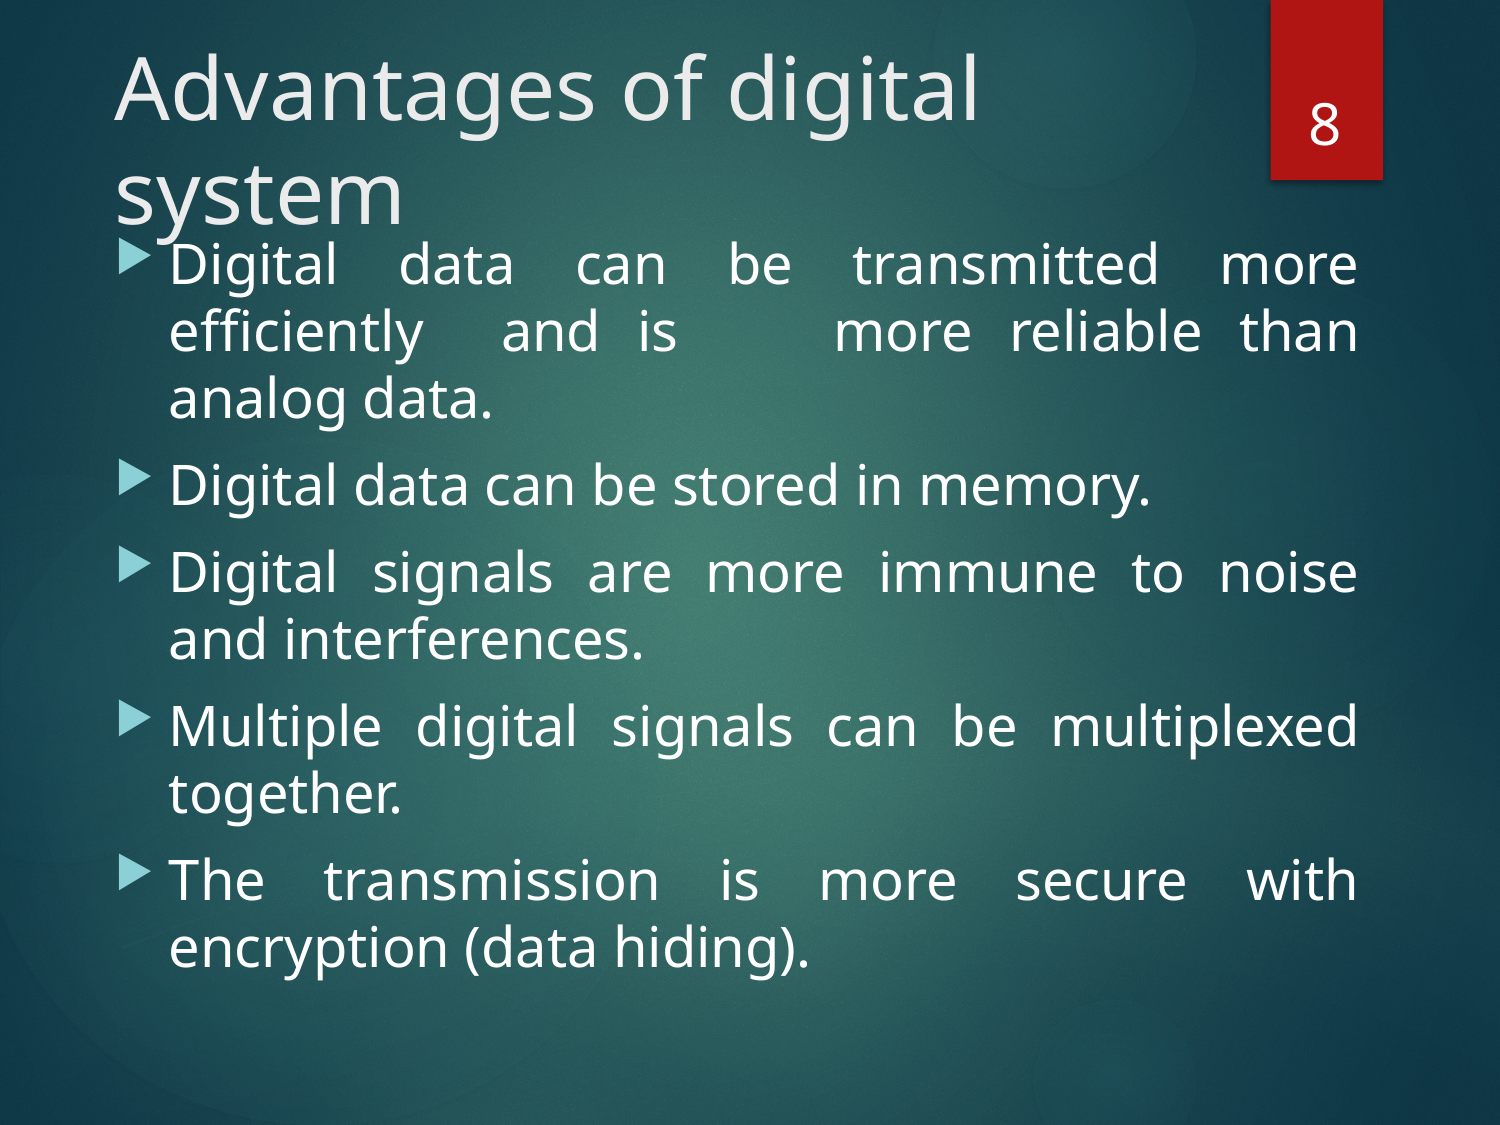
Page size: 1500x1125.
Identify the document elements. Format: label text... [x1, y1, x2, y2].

list Digital data can be transmitted more efficiently and is more reliable than analog data. Digital data can be stored in memory. Digital signals are more immune to noise and interferences. Multiple digital signals can be multiplexed together. The transmission is more secure with encryption (data hiding). [99, 133, 1375, 991]
title Advantages of digital system [99, 24, 1142, 133]
slide_number 8 [1273, 48, 1378, 175]
